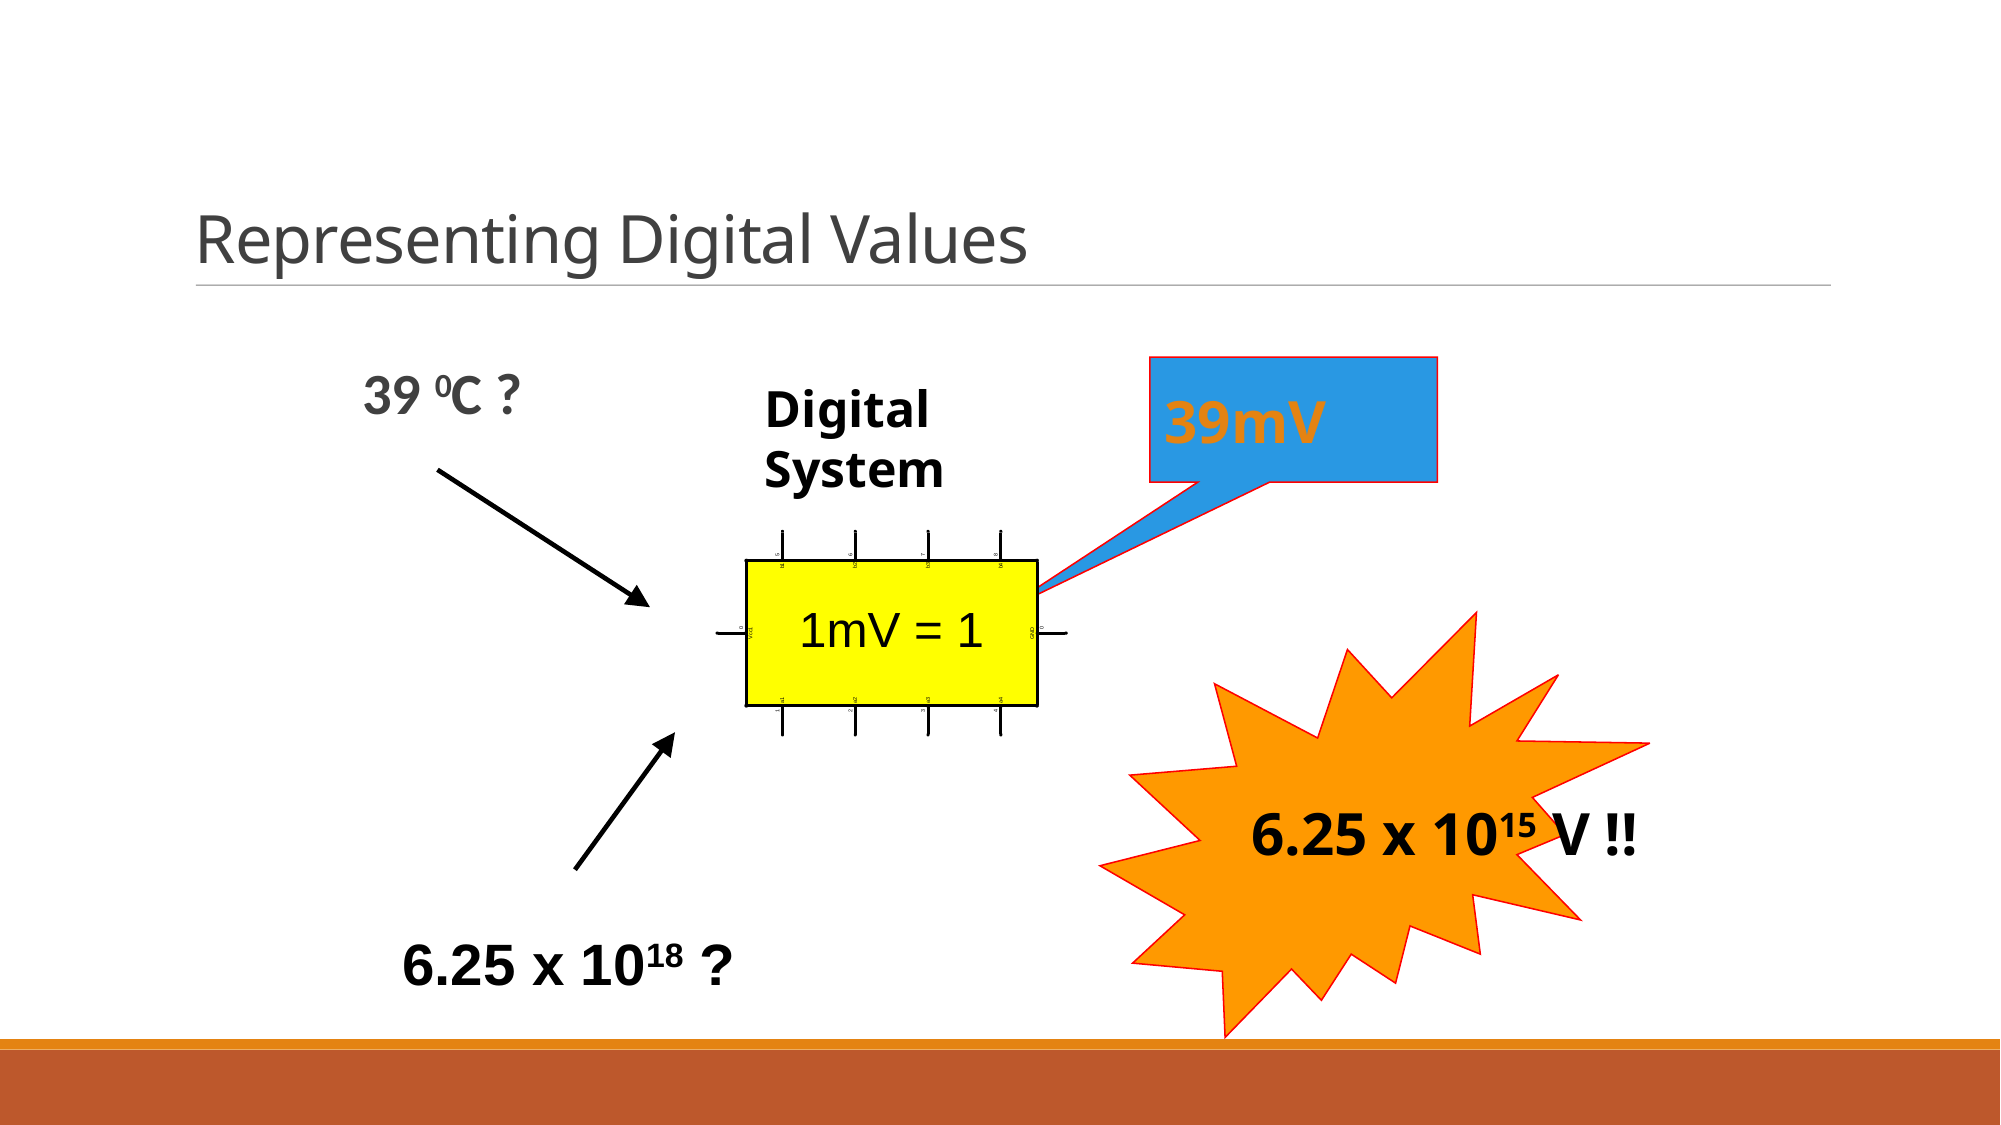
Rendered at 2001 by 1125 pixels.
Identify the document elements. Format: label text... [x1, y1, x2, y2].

text_box 39mV [1076, 357, 1438, 576]
text_box Representing Digital Values [180, 47, 1830, 285]
picture [712, 518, 1071, 740]
text_box 6.25 x 1015 V !! [1099, 612, 1650, 1038]
text_box 6.25 x 1018 ? [387, 919, 800, 1020]
text_box 39 0C ? [362, 357, 613, 458]
text_box [437, 469, 650, 608]
text_box [574, 732, 676, 870]
text_box Digital System [749, 369, 1000, 505]
